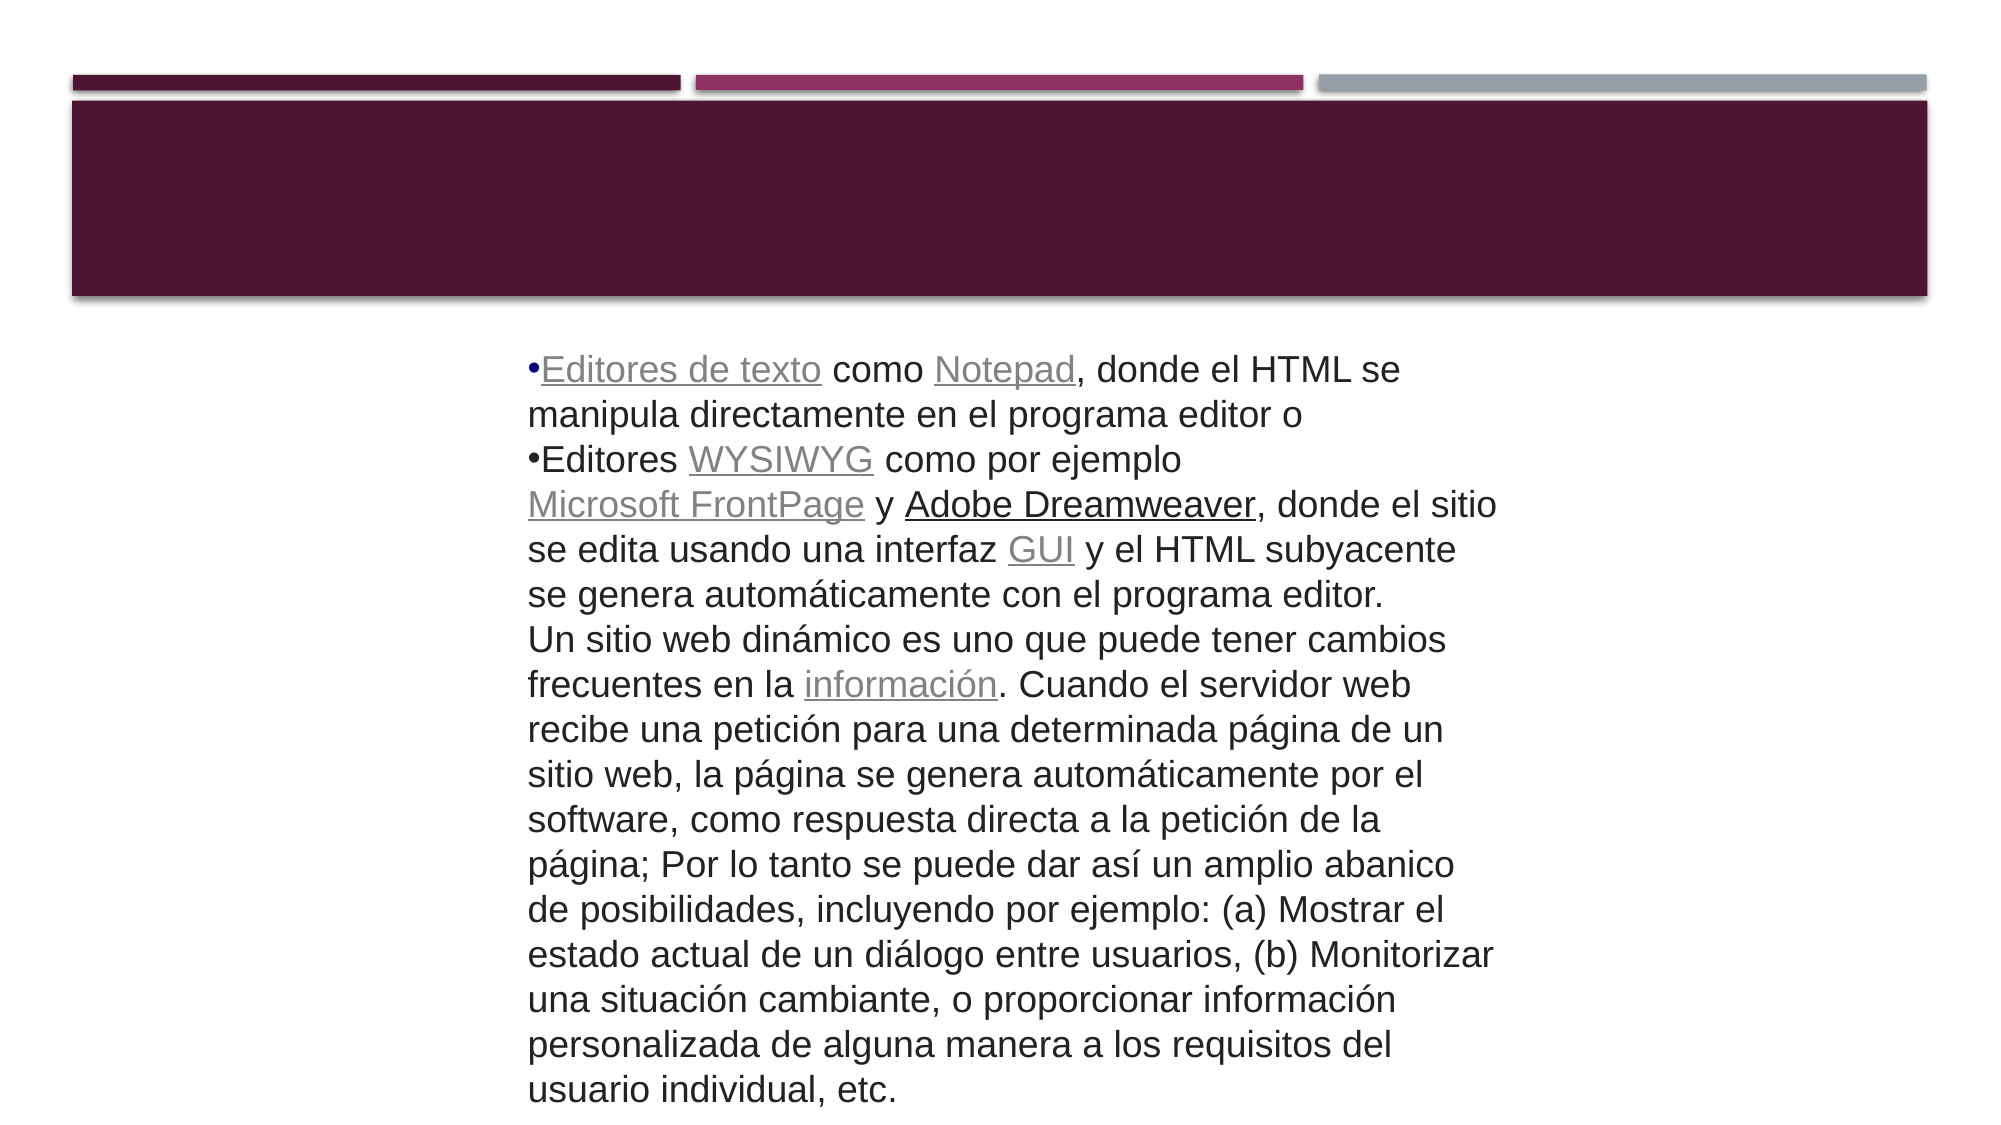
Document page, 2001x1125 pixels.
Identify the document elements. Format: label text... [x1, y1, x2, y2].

text_box Editores de texto como Notepad, donde el HTML se manipula directamente en el programa editor o Editores WYSIWYG como por ejemplo Microsoft FrontPage y Adobe Dreamweaver, donde el sitio se edita usando una interfaz GUI y el HTML subyacente se genera automáticamente con el programa editor. Un sitio web dinámico es uno que puede tener cambios frecuentes en la información. Cuando el servidor web recibe una petición para una determinada página de un sitio web, la página se genera automáticamente por el software, como respuesta directa a la petición de la página; Por lo tanto se puede dar así un amplio abanico de posibilidades, incluyendo por ejemplo: (a) Mostrar el estado actual de un diálogo entre usuarios, (b) Monitorizar una situación cambiante, o proporcionar información personalizada de alguna manera a los requisitos del usuario individual, etc. [512, 337, 1513, 1118]
